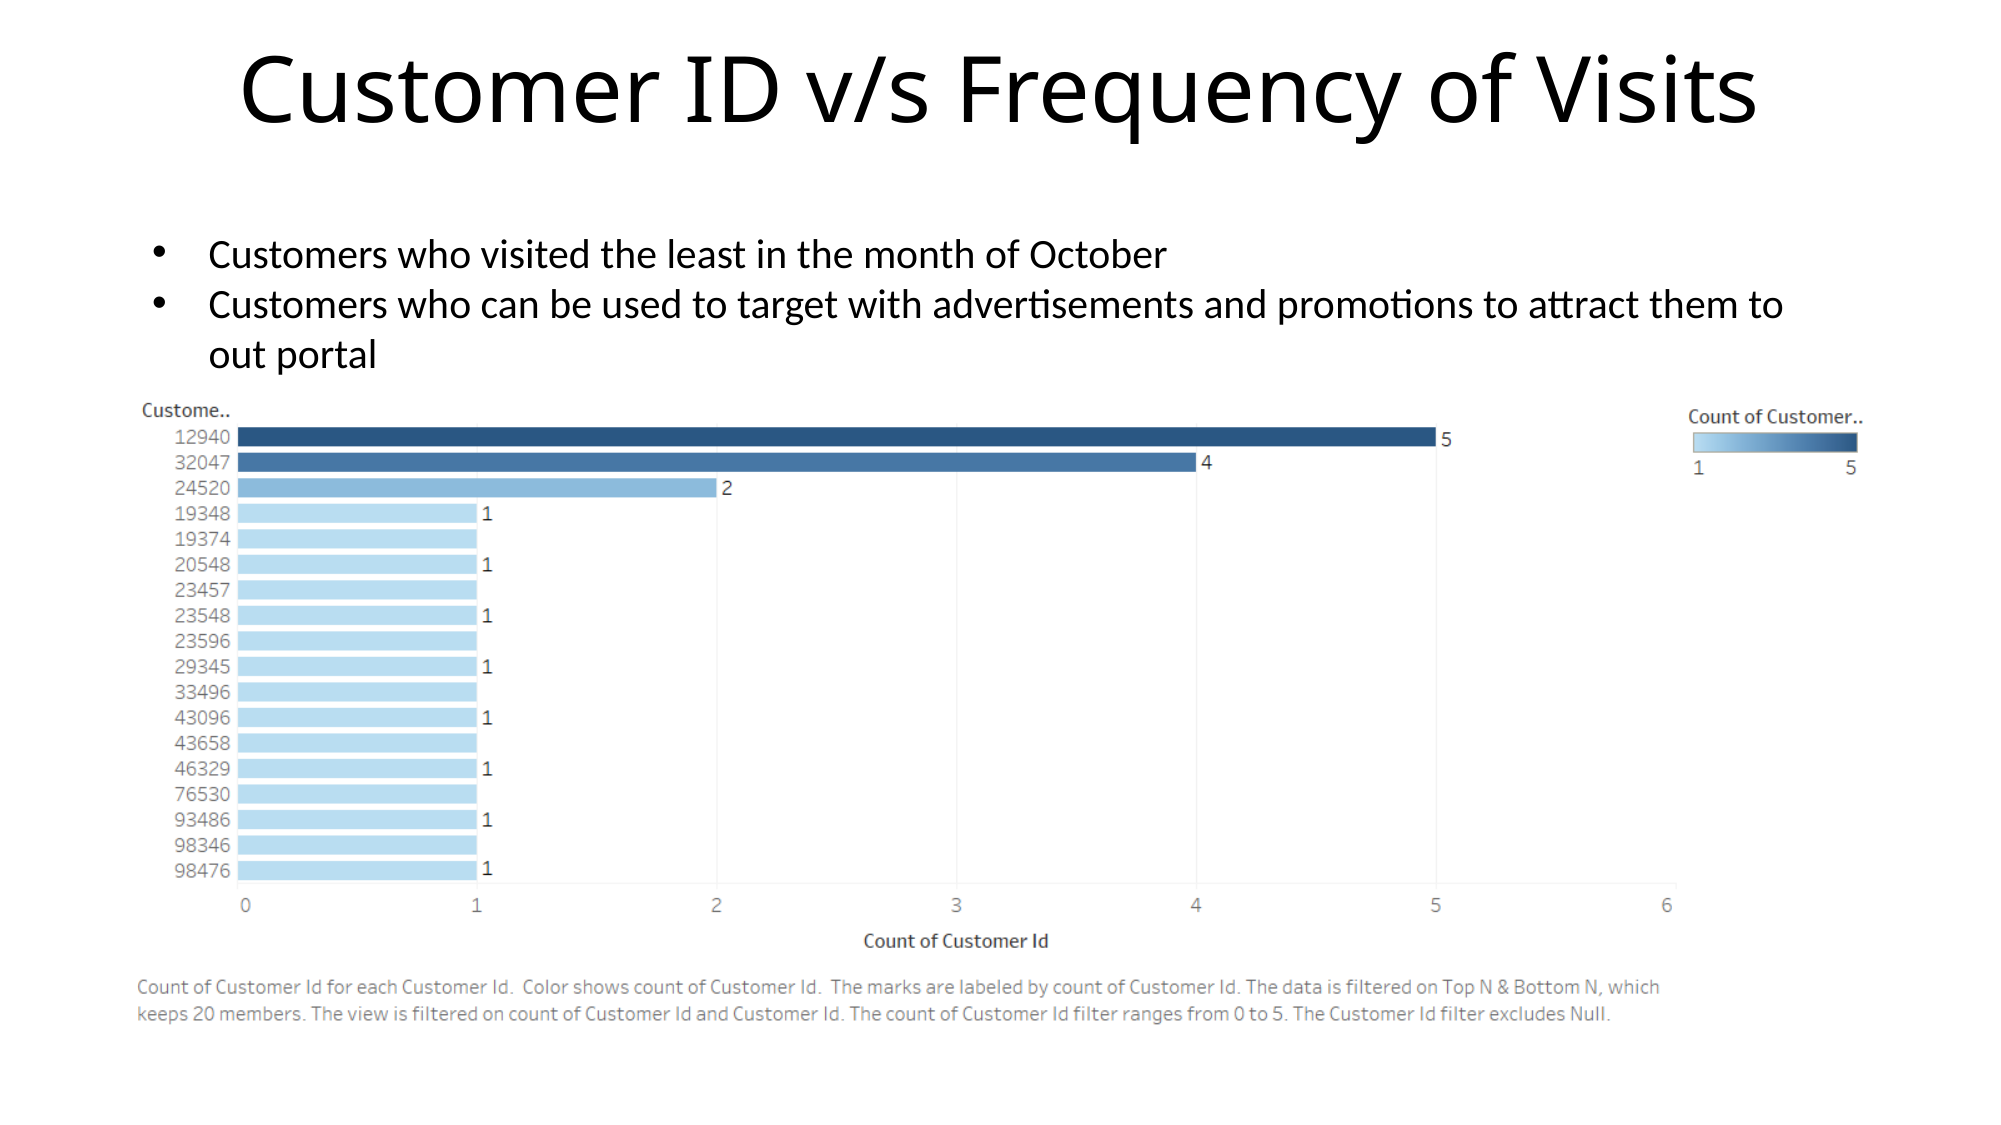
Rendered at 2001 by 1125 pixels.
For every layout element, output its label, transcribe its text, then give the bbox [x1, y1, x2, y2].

text_box Customers who visited the least in the month of October Customers who can be used to target with advertisements and promotions to attract them to out portal [137, 219, 1863, 384]
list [137, 398, 1863, 1027]
title Customer ID v/s Frequency of Visits [137, 30, 1863, 156]
